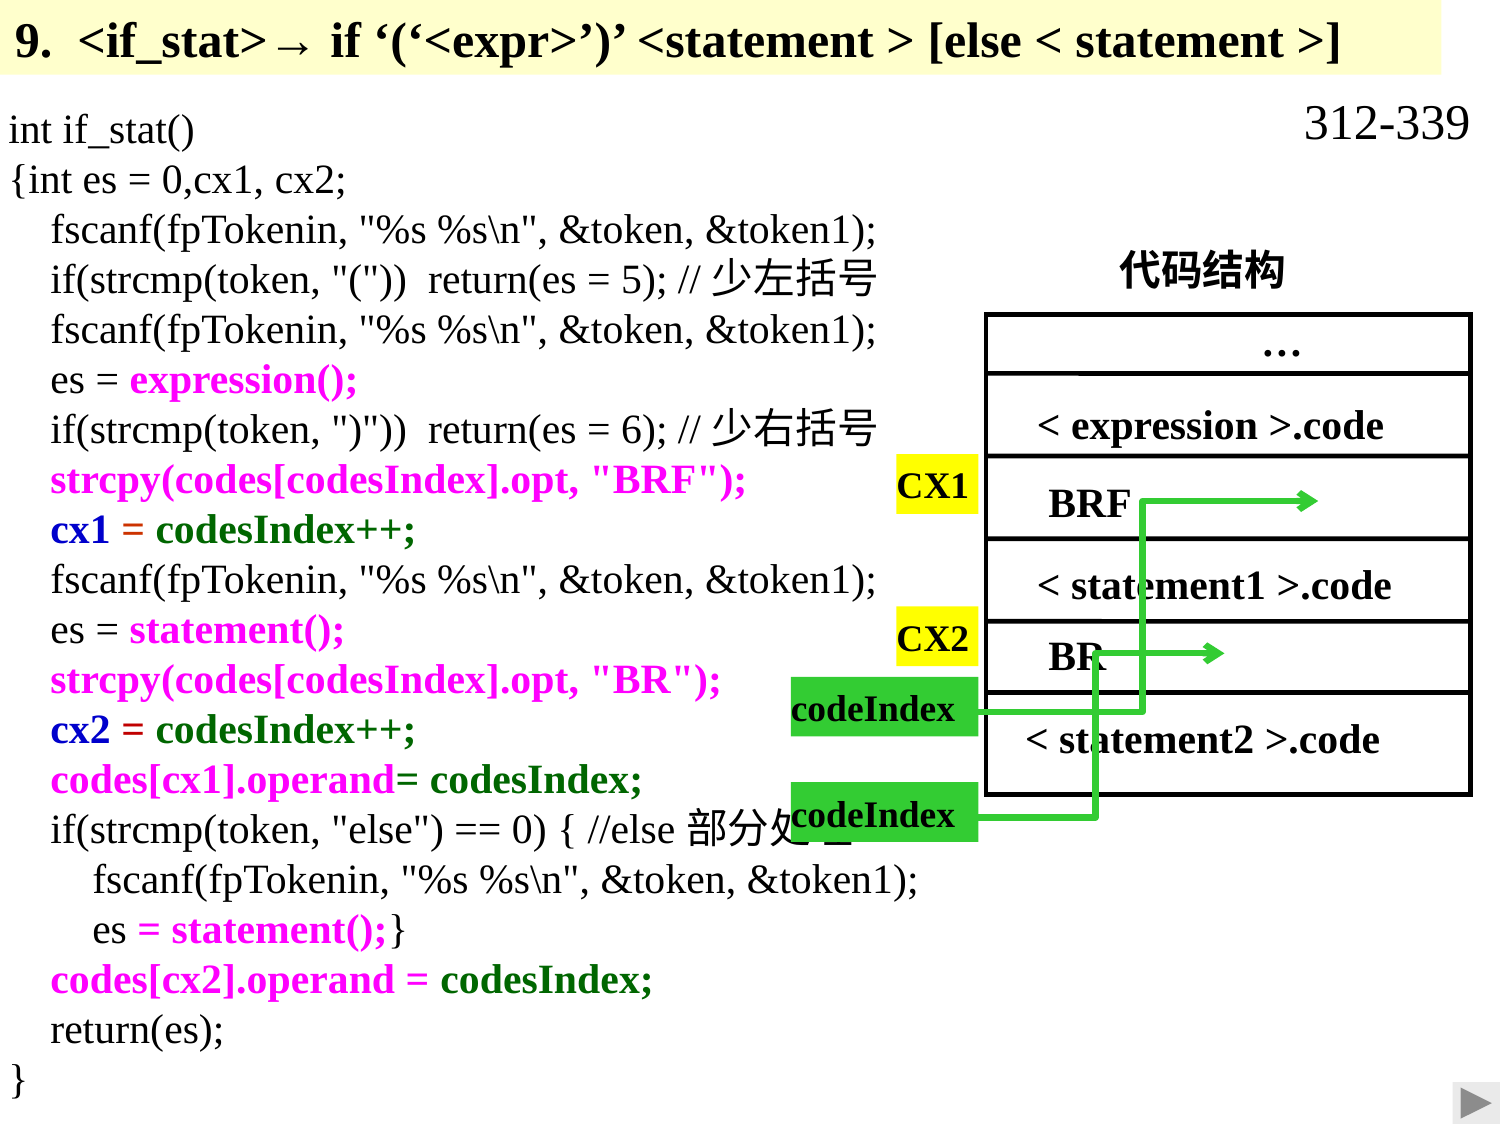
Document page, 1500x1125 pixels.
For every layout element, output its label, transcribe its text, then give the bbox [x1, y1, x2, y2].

text_box [1324, 622, 1471, 692]
text_box [1452, 1082, 1500, 1124]
text_box [986, 314, 1246, 373]
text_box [966, 653, 1225, 818]
text_box 312-339 [1288, 81, 1500, 157]
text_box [966, 500, 1319, 713]
text_box [1324, 539, 1471, 621]
text_box < statement1 >.code [1324, 550, 1447, 616]
text_box … [1246, 302, 1459, 373]
text_box < expression >.code [1021, 385, 1447, 456]
text_box 代码结构 [1104, 231, 1318, 302]
text_box 9. <if_stat>→ if ‘(‘<expr>’)’ <statement > [else < statement >] [0, 0, 1442, 75]
text_box [986, 456, 1471, 538]
text_box int if_stat() {int es = 0,cx1, cx2; fscanf(fpTokenin, "%s %s\n", &token, &token1); if(strcmp(token, "(")) return(es = 5); //少左括号 fscanf(fpTokenin, "%s %s\n", &token, &token1); es = expression(); if(strcmp(token, ")")) return(es = 6); //少右括号 strcpy(codes[codesIndex].opt, "BRF"); cx1 = codesIndex++; fscanf(fpTokenin, "%s %s\n", &token, &token1); es = statement(); strcpy(codes[codesIndex].opt, "BR"); cx2 = codesIndex++; codes[cx1].operand= codesIndex; if(strcmp(token, "else") == 0) { //else部分处理 fscanf(fpTokenin, "%s %s\n", &token, &token1); es = statement();} codes[cx2].operand = codesIndex; return(es); } [0, 93, 955, 1110]
text_box BRF [1033, 467, 1155, 499]
text_box [1459, 314, 1471, 373]
text_box codeIndex [790, 782, 979, 842]
text_box [986, 374, 1471, 456]
text_box < statement2 >.code [1230, 704, 1424, 770]
text_box CX1 [955, 454, 979, 514]
text_box codeIndex [790, 676, 961, 737]
text_box [1230, 693, 1471, 795]
text_box CX2 [955, 606, 961, 667]
